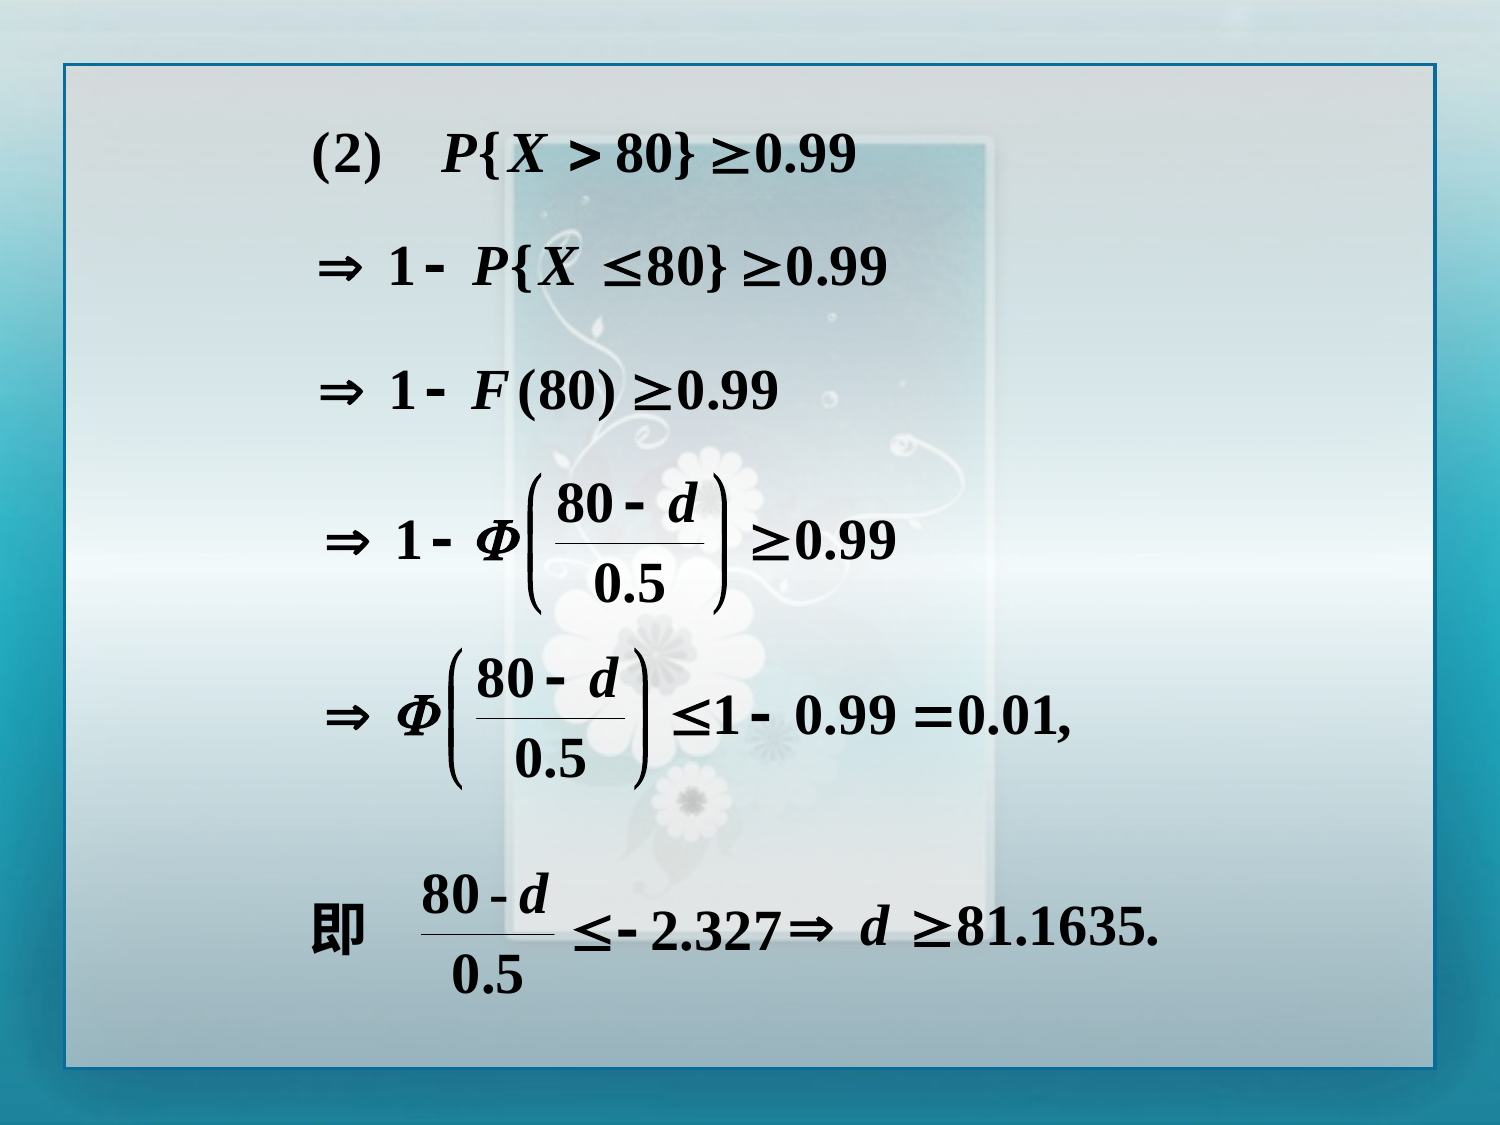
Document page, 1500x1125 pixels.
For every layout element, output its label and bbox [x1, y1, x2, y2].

text_box [316, 363, 782, 429]
text_box [310, 126, 859, 192]
text_box [311, 862, 785, 1001]
text_box [786, 899, 1162, 953]
text_box [322, 644, 1076, 793]
text_box [322, 469, 901, 618]
picture [0, 0, 1500, 1125]
text_box [315, 239, 891, 302]
